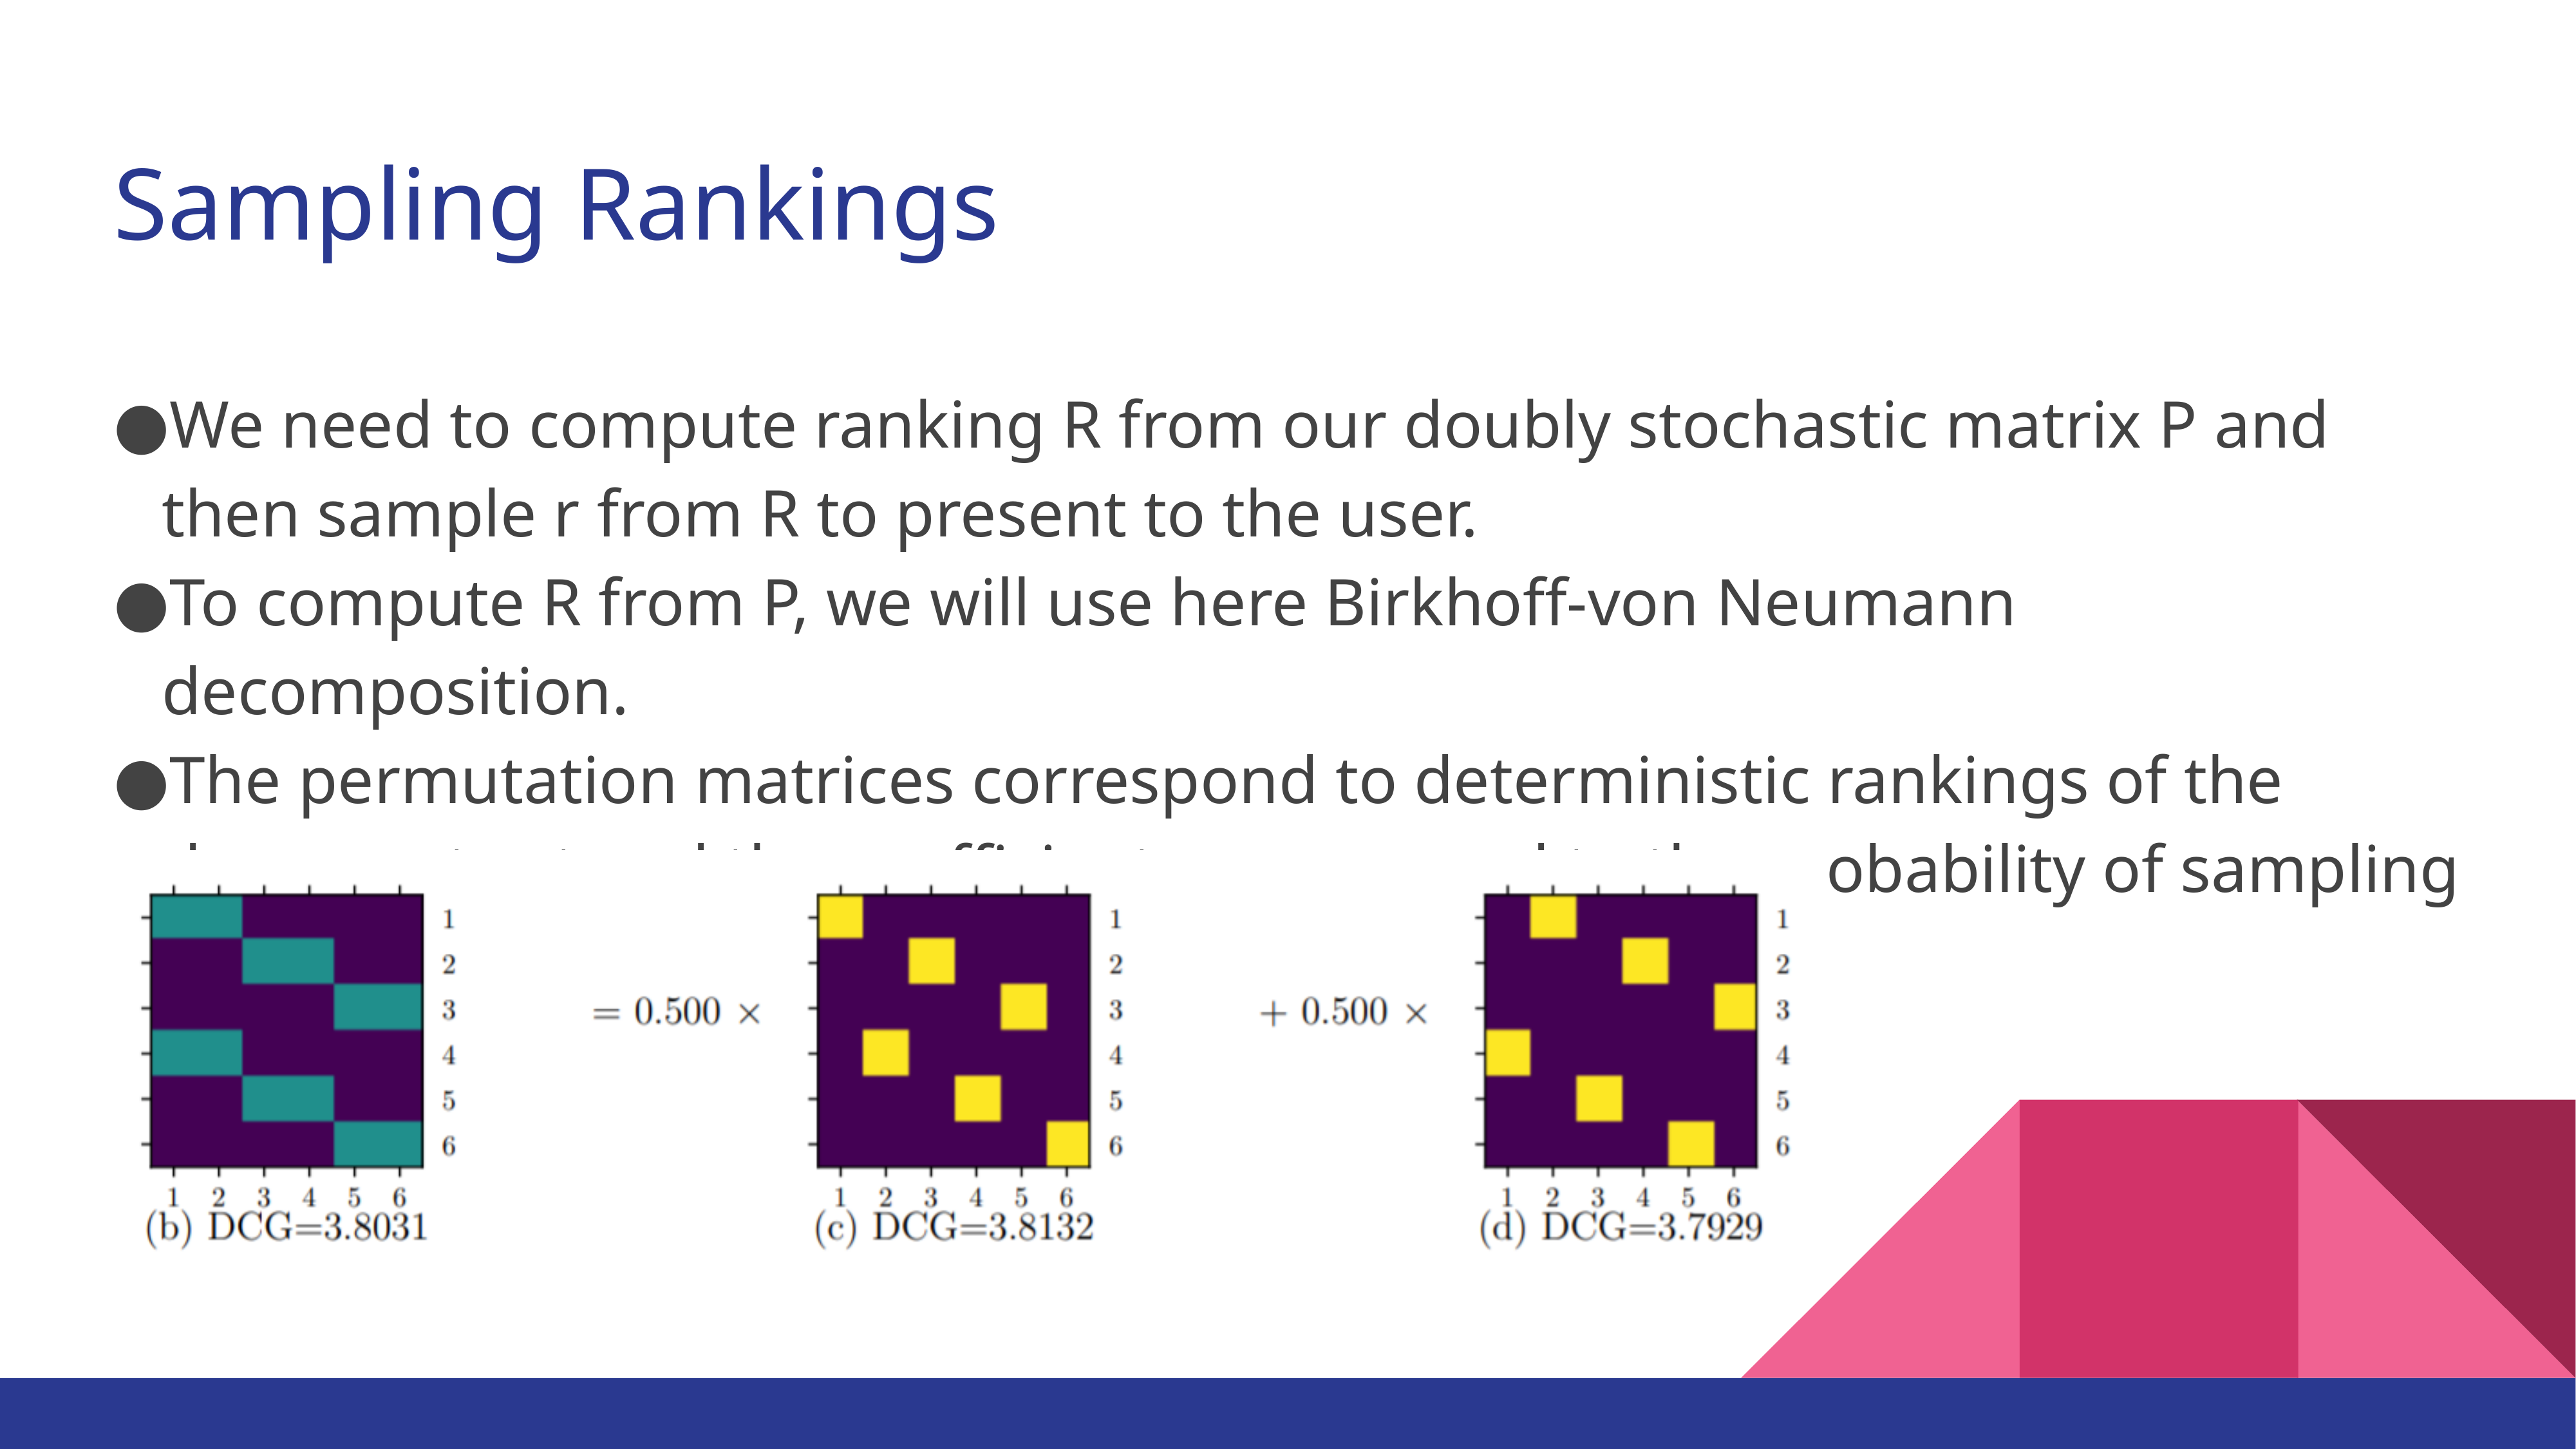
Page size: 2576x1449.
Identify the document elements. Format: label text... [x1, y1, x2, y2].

list We need to compute ranking R from our doubly stochastic matrix P and then sample r from R to present to the user. To compute R from P, we will use here Birkhoff-von Neumann decomposition. The permutation matrices correspond to deterministic rankings of the document set and the coefficients correspond to the probability of sampling each ranking. [88, 346, 2488, 1287]
title Sampling Rankings [88, 115, 2488, 287]
picture [110, 850, 1829, 1287]
